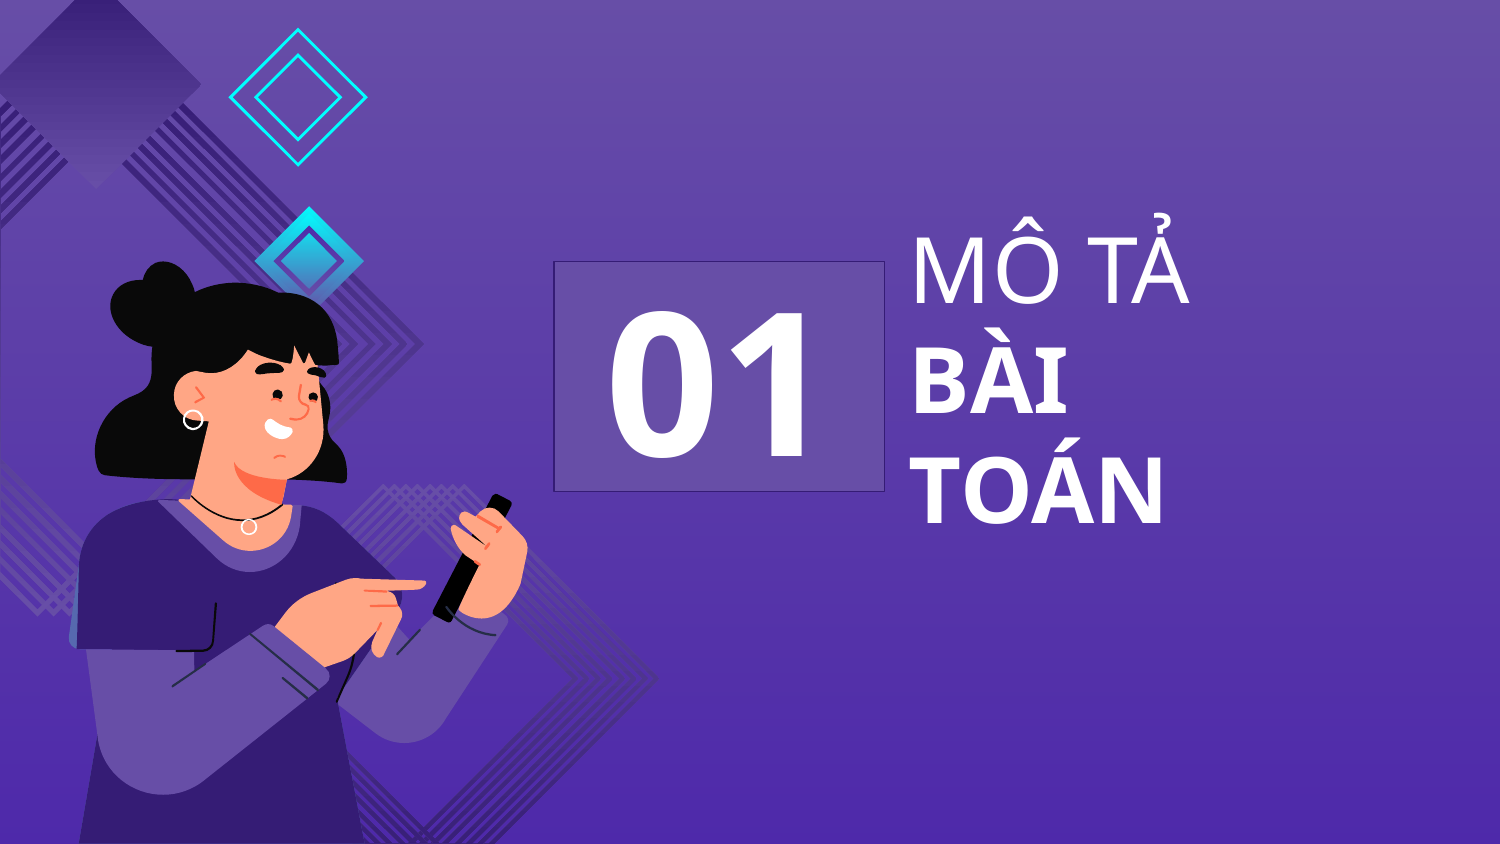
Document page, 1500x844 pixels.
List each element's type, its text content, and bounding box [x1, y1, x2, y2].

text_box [67, 261, 529, 844]
title 01 [553, 261, 885, 492]
title MÔ TẢ BÀI TOÁN [893, 261, 1338, 492]
